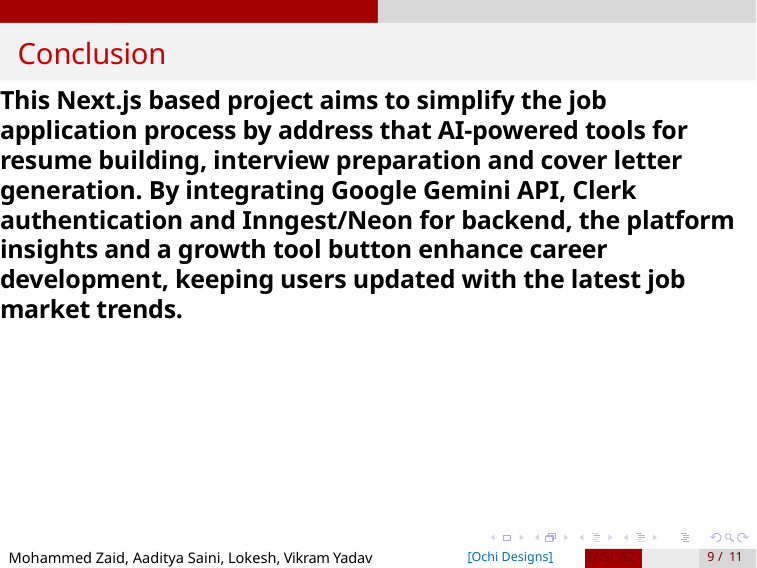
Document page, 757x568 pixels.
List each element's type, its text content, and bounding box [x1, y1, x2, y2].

text_box [0, 22, 756, 81]
list This Next.js based project aims to simplify the job application process by address that AI-powered tools for resume building, interview preparation and cover letter generation. By integrating Google Gemini API, Clerk authentication and Inngest/Neon for backend, the platform insights and a growth tool button enhance career development, keeping users updated with the latest job market trends. [0, 84, 741, 327]
text_box [Ochi Designs] [465, 544, 564, 566]
title Conclusion [15, 32, 379, 84]
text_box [584, 548, 757, 568]
slide_number Mohammed Zaid, Aaditya Saini, Lokesh, Vikram Yadav [0, 544, 391, 568]
